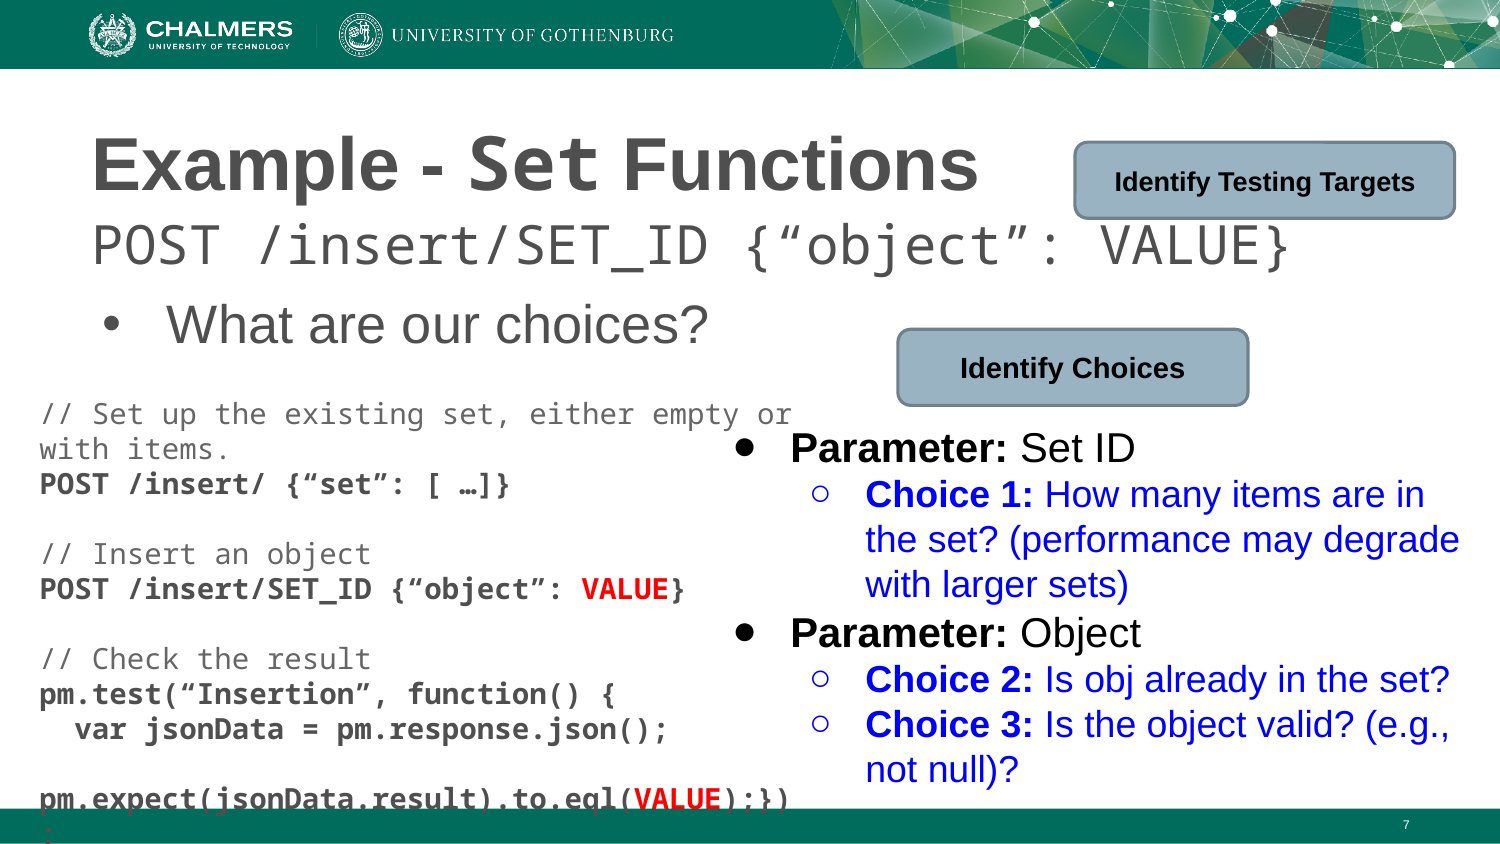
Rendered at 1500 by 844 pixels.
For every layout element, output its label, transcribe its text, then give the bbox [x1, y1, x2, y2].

list POST /insert/SET_ID {“object”: VALUE} What are our choices? [76, 210, 1425, 405]
title Example - Set Functions [76, 100, 1425, 210]
text_box Identify Testing Targets [1074, 142, 1455, 219]
text_box Identify Choices [897, 329, 1248, 405]
slide_number ‹#› [1074, 809, 1425, 844]
text_box // Set up the existing set, either empty or with items. POST /insert/ {“set”: [ …]} // Insert an object POST /insert/SET_ID {“object”: VALUE} // Check the result pm.test(“Insertion”, function() { var jsonData = pm.response.json(); pm.expect(jsonData.result).to.eql(VALUE);}); [24, 380, 808, 844]
text_box Parameter: Set ID Choice 1: How many items are in the set? (performance may degrade with larger sets) Parameter: Object Choice 2: Is obj already in the set? Choice 3: Is the object valid? (e.g., not null)? [808, 405, 1484, 806]
picture [759, 0, 1500, 68]
picture [64, 0, 696, 85]
